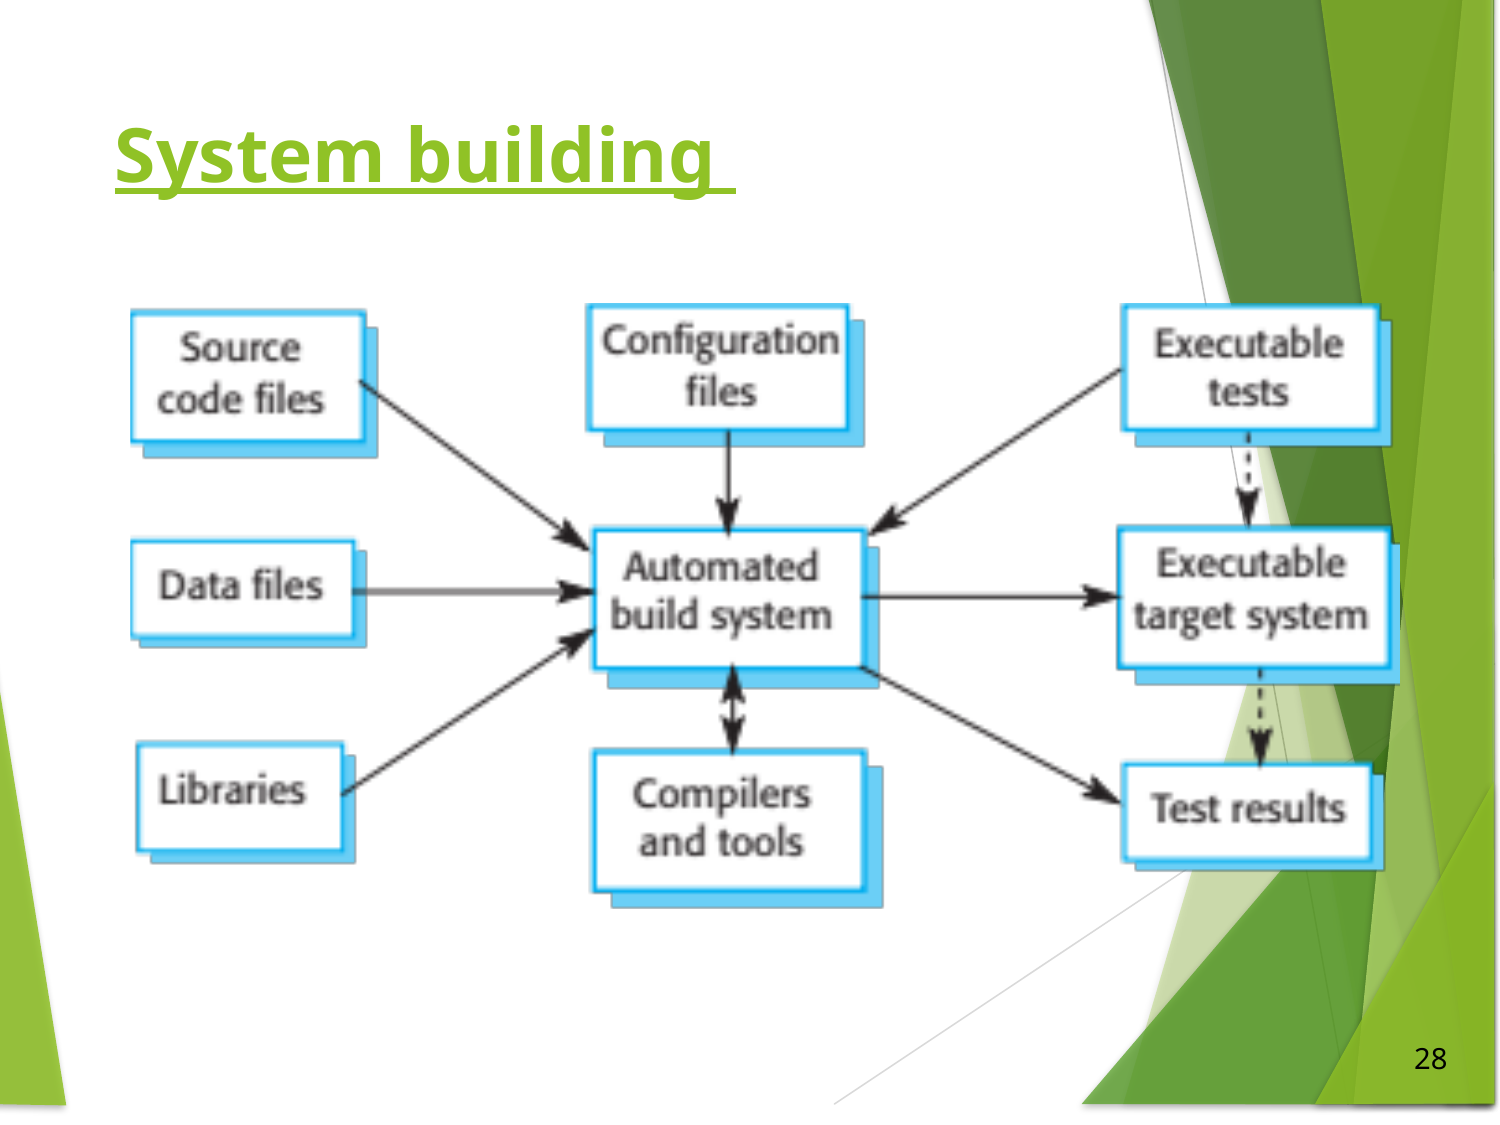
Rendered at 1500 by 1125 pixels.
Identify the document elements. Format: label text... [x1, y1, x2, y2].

slide_number 28 [1378, 1030, 1463, 1091]
title System building [99, 99, 1361, 317]
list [129, 256, 1401, 956]
